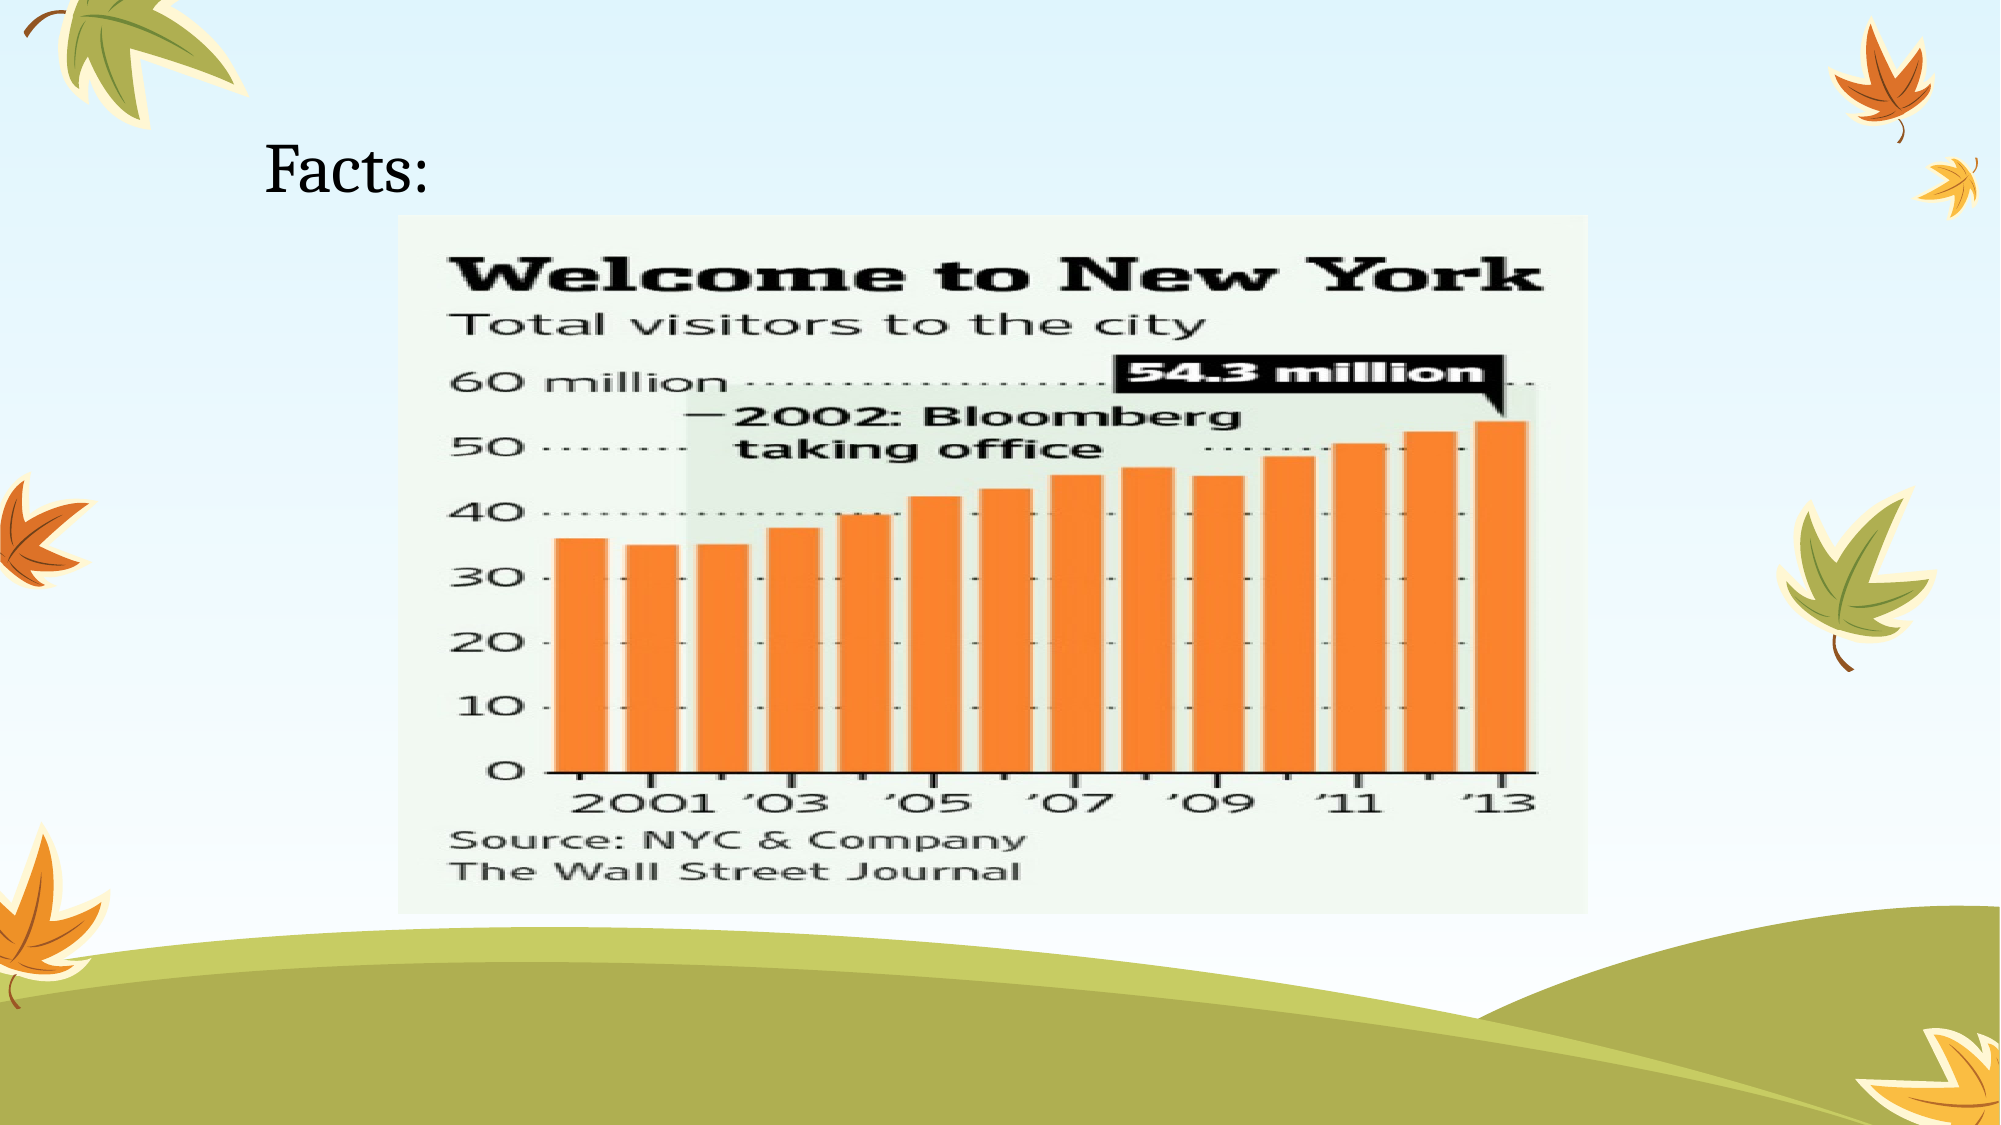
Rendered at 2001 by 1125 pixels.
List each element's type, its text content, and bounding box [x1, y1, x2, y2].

title Facts: [249, 12, 1749, 216]
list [398, 215, 1588, 915]
